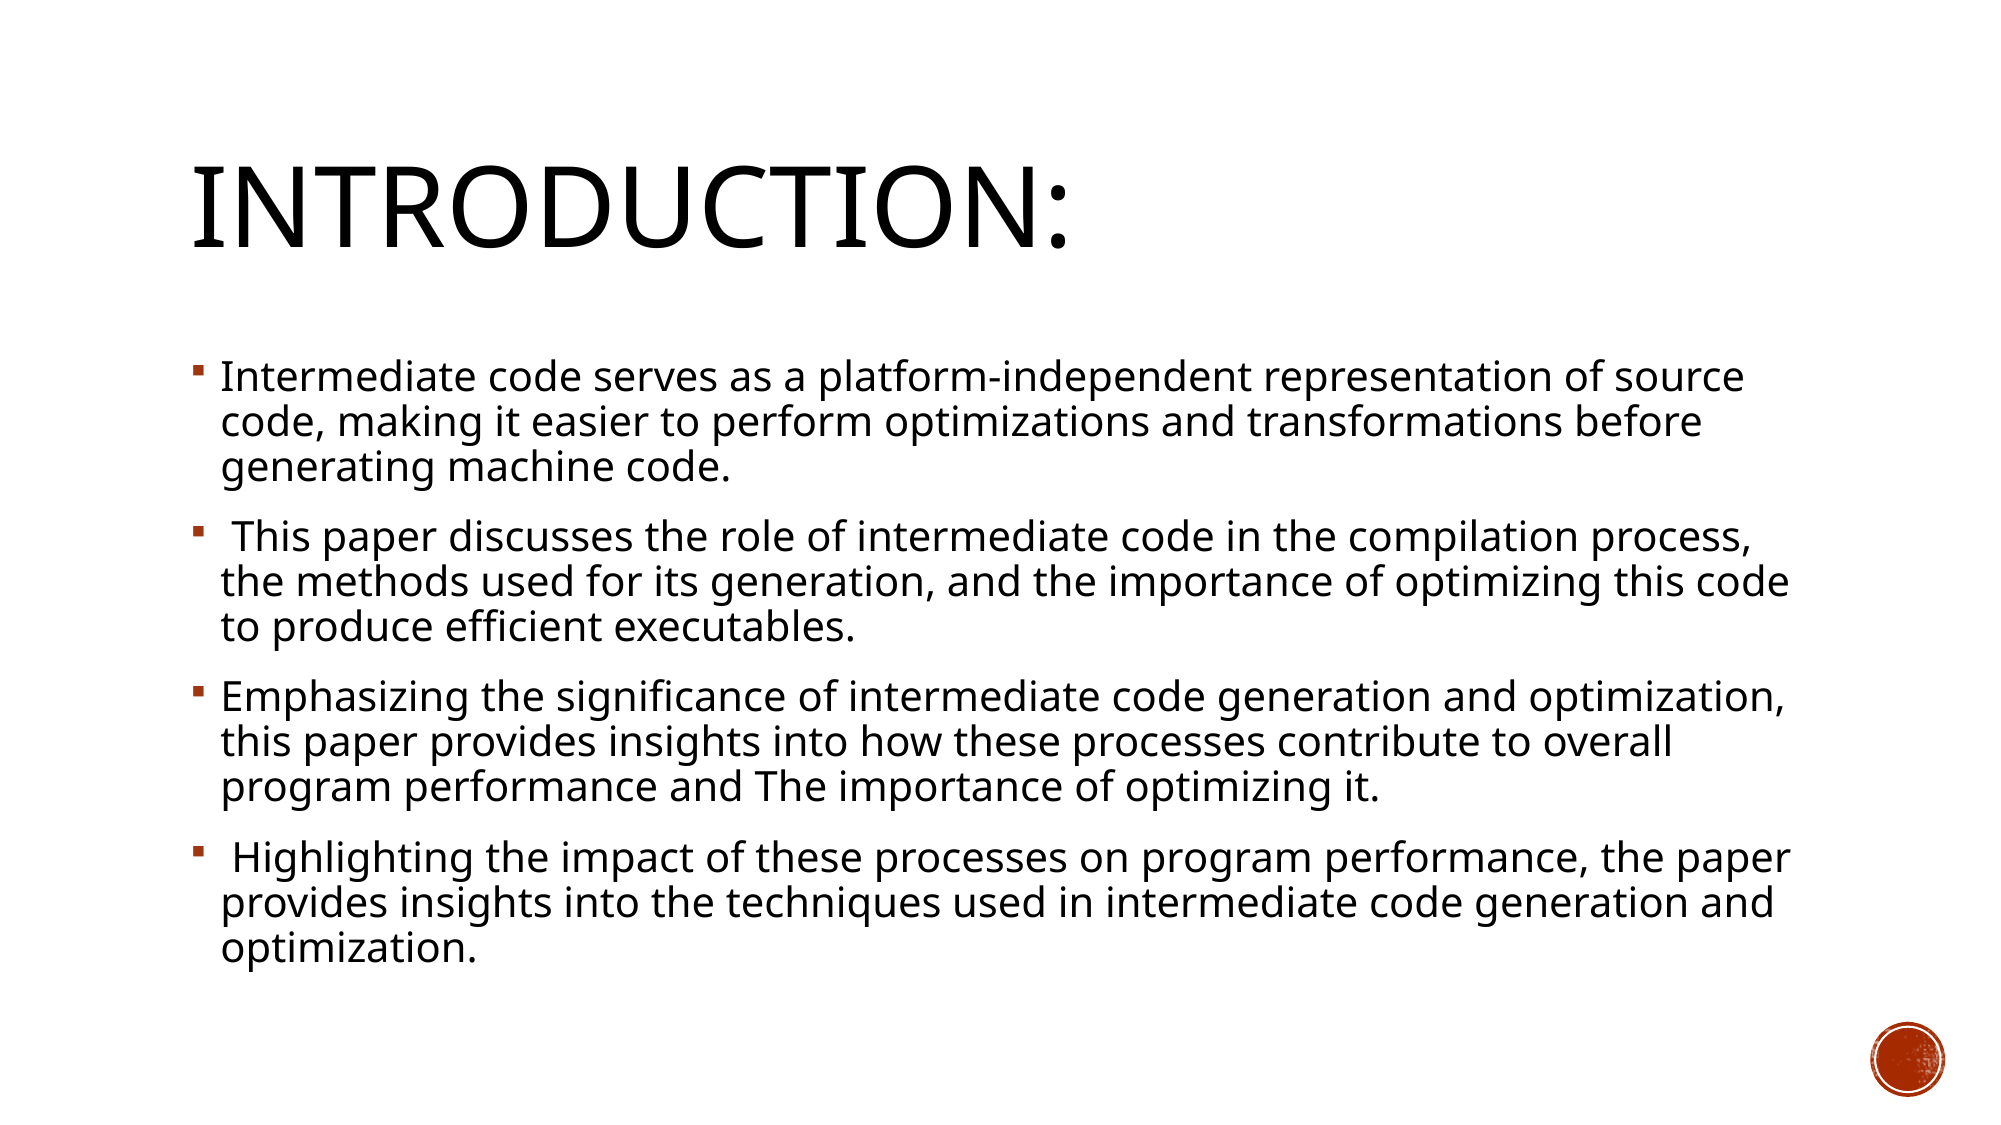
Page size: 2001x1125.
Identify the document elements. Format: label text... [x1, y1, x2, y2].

list Intermediate code serves as a platform-independent representation of source code, making it easier to perform optimizations and transformations before generating machine code. This paper discusses the role of intermediate code in the compilation process, the methods used for its generation, and the importance of optimizing this code to produce efficient executables. Emphasizing the significance of intermediate code generation and optimization, this paper provides insights into how these processes contribute to overall program performance and The importance of optimizing it. Highlighting the impact of these processes on program performance, the paper provides insights into the techniques used in intermediate code generation and optimization. [175, 348, 1826, 1013]
title Introduction: [175, 79, 1826, 344]
